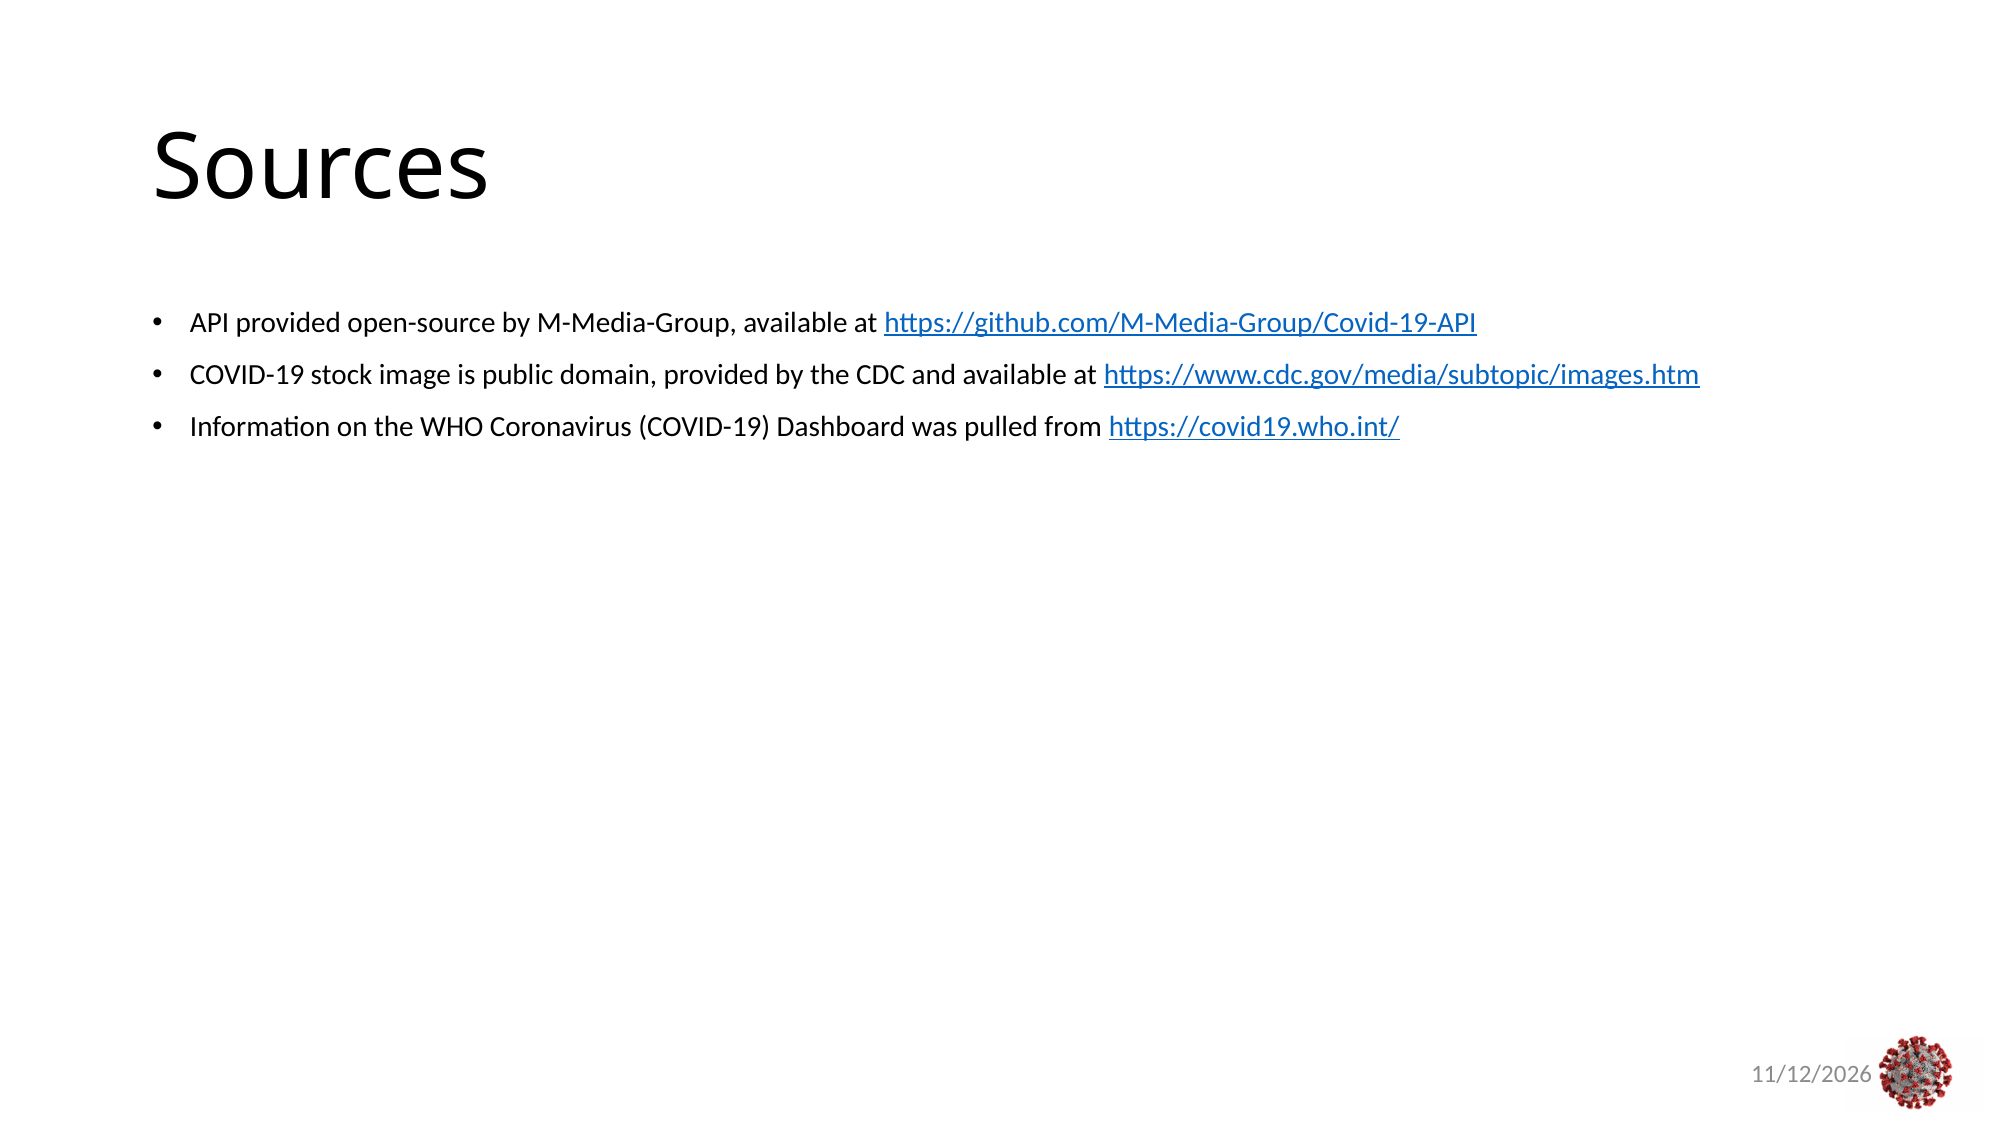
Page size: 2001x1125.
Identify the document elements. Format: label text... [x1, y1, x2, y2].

list API provided open-source by M-Media-Group, available at https://github.com/M-Media-Group/Covid-19-API COVID-19 stock image is public domain, provided by the CDC and available at https://www.cdc.gov/media/subtopic/images.htm Information on the WHO Coronavirus (COVID-19) Dashboard was pulled from https://covid19.who.int/ [137, 299, 1863, 1014]
title Sources [137, 59, 1863, 278]
picture [1846, 1035, 1983, 1112]
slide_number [1437, 1042, 1888, 1103]
